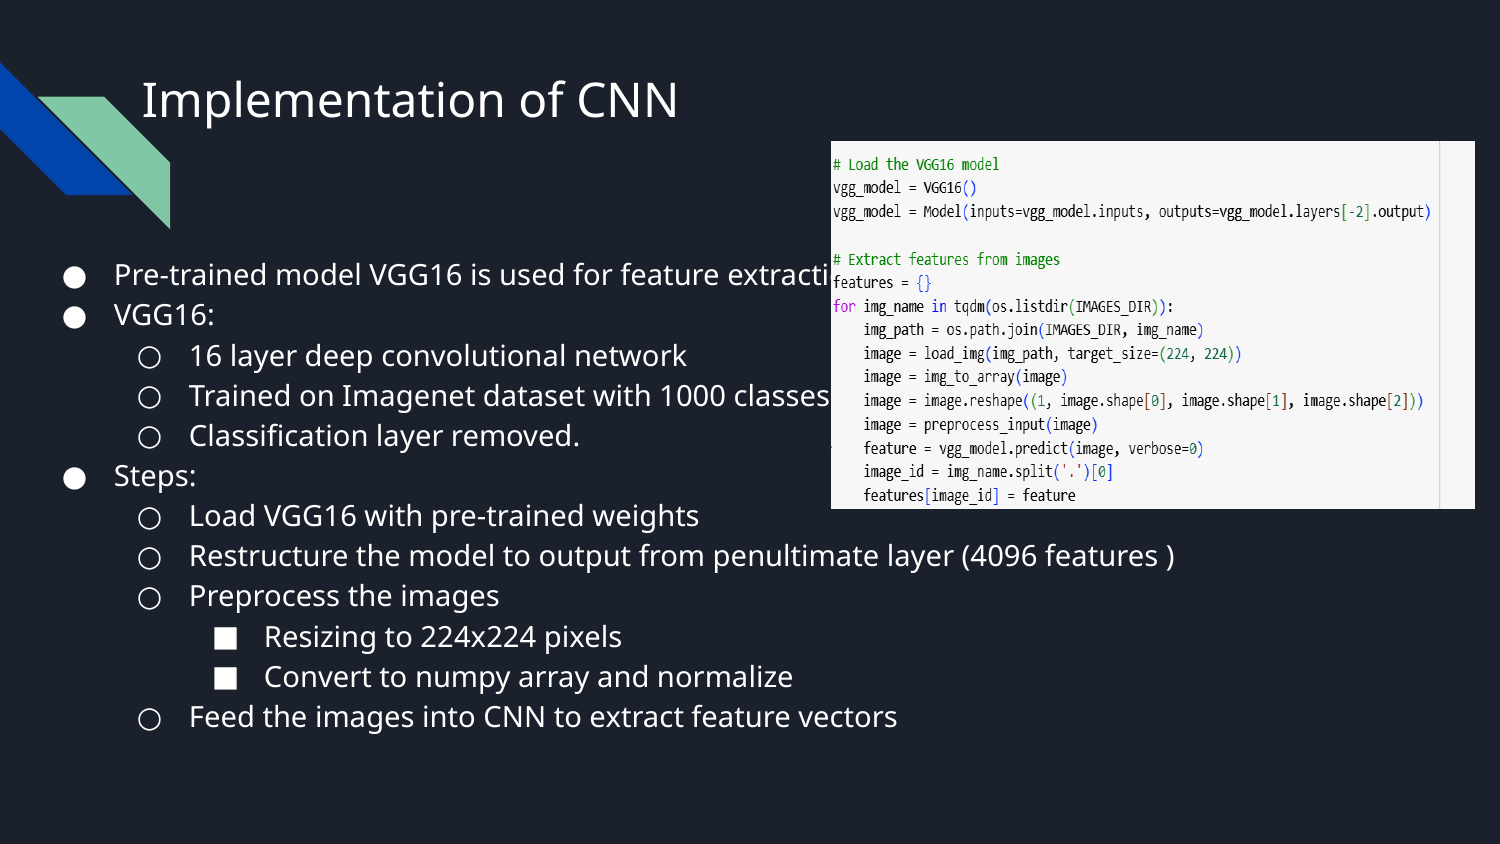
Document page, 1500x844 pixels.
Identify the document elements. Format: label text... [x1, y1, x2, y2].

picture [831, 141, 1476, 509]
title Implementation of CNN [126, 53, 1389, 142]
list Pre-trained model VGG16 is used for feature extraction VGG16: 16 layer deep convolutional network Trained on Imagenet dataset with 1000 classes Classification layer removed. Steps: Load VGG16 with pre-trained weights Restructure the model to output from penultimate layer (4096 features ) Preprocess the images Resizing to 224x224 pixels Convert to numpy array and normalize Feed the images into CNN to extract feature vectors [23, 236, 1286, 659]
